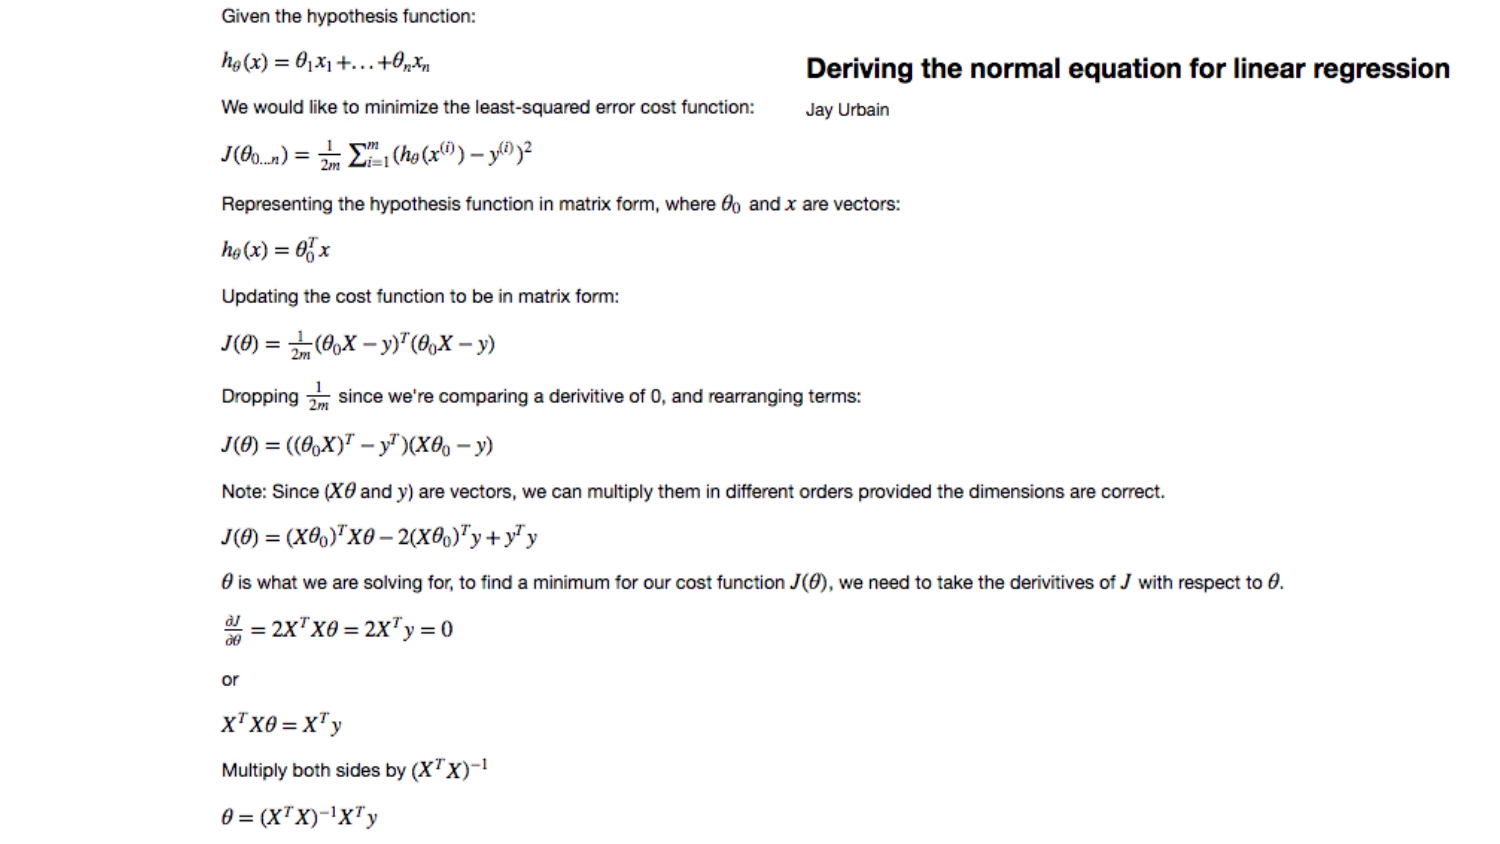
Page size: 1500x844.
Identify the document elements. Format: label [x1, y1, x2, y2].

picture [189, 0, 1463, 844]
